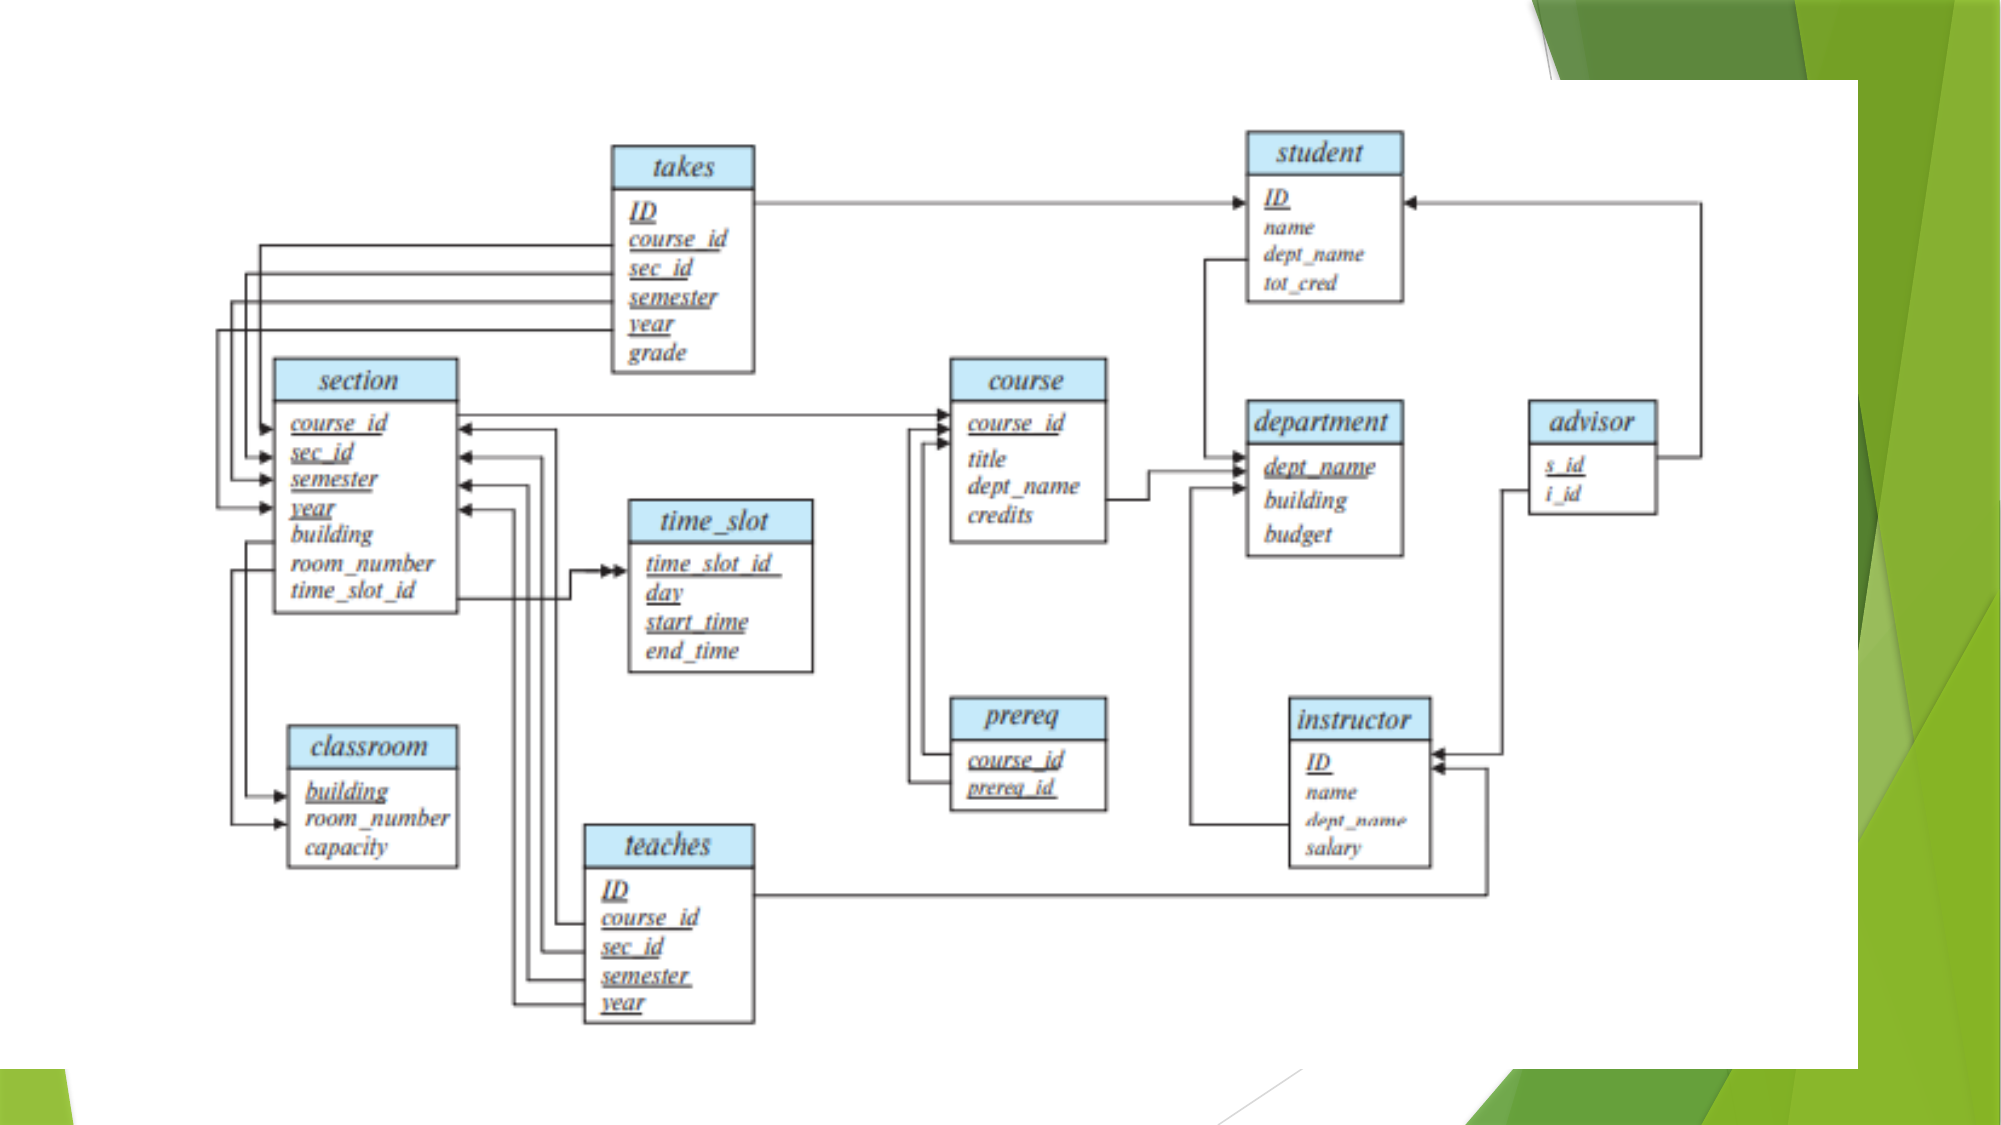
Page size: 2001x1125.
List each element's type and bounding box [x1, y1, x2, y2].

picture [0, 80, 1858, 1069]
